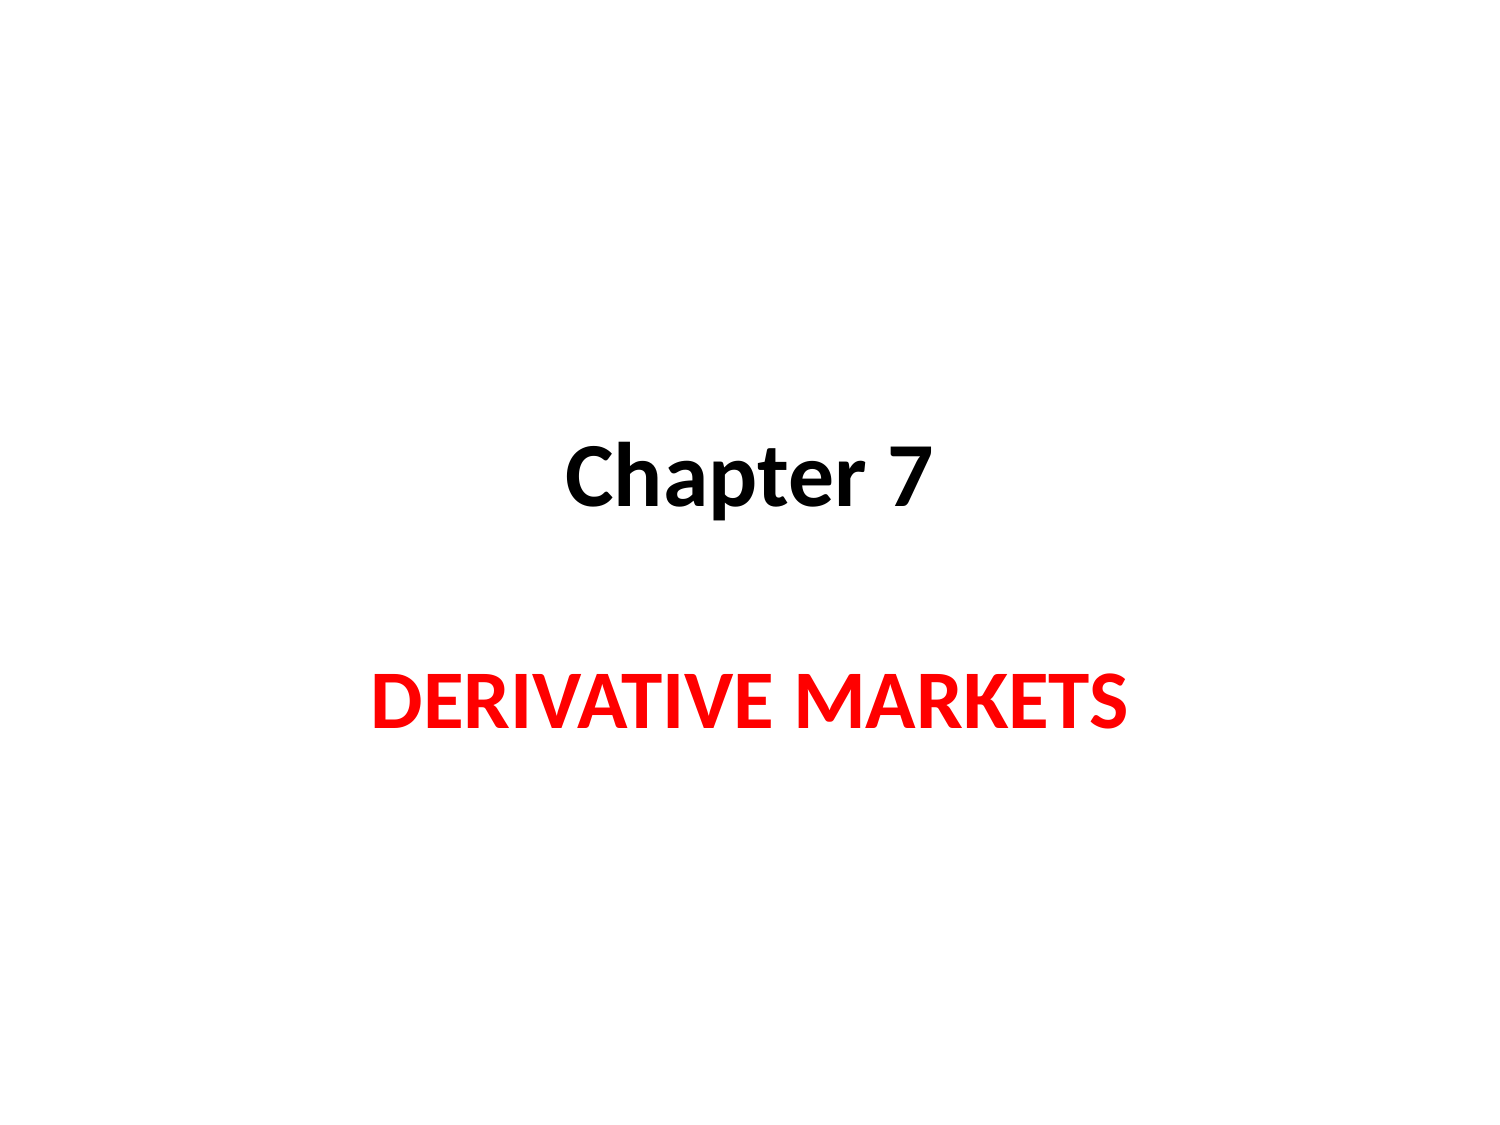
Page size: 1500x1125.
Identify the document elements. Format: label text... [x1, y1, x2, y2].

title Chapter 7 [112, 349, 1388, 591]
subtitle DERIVATIVE MARKETS [225, 637, 1275, 925]
